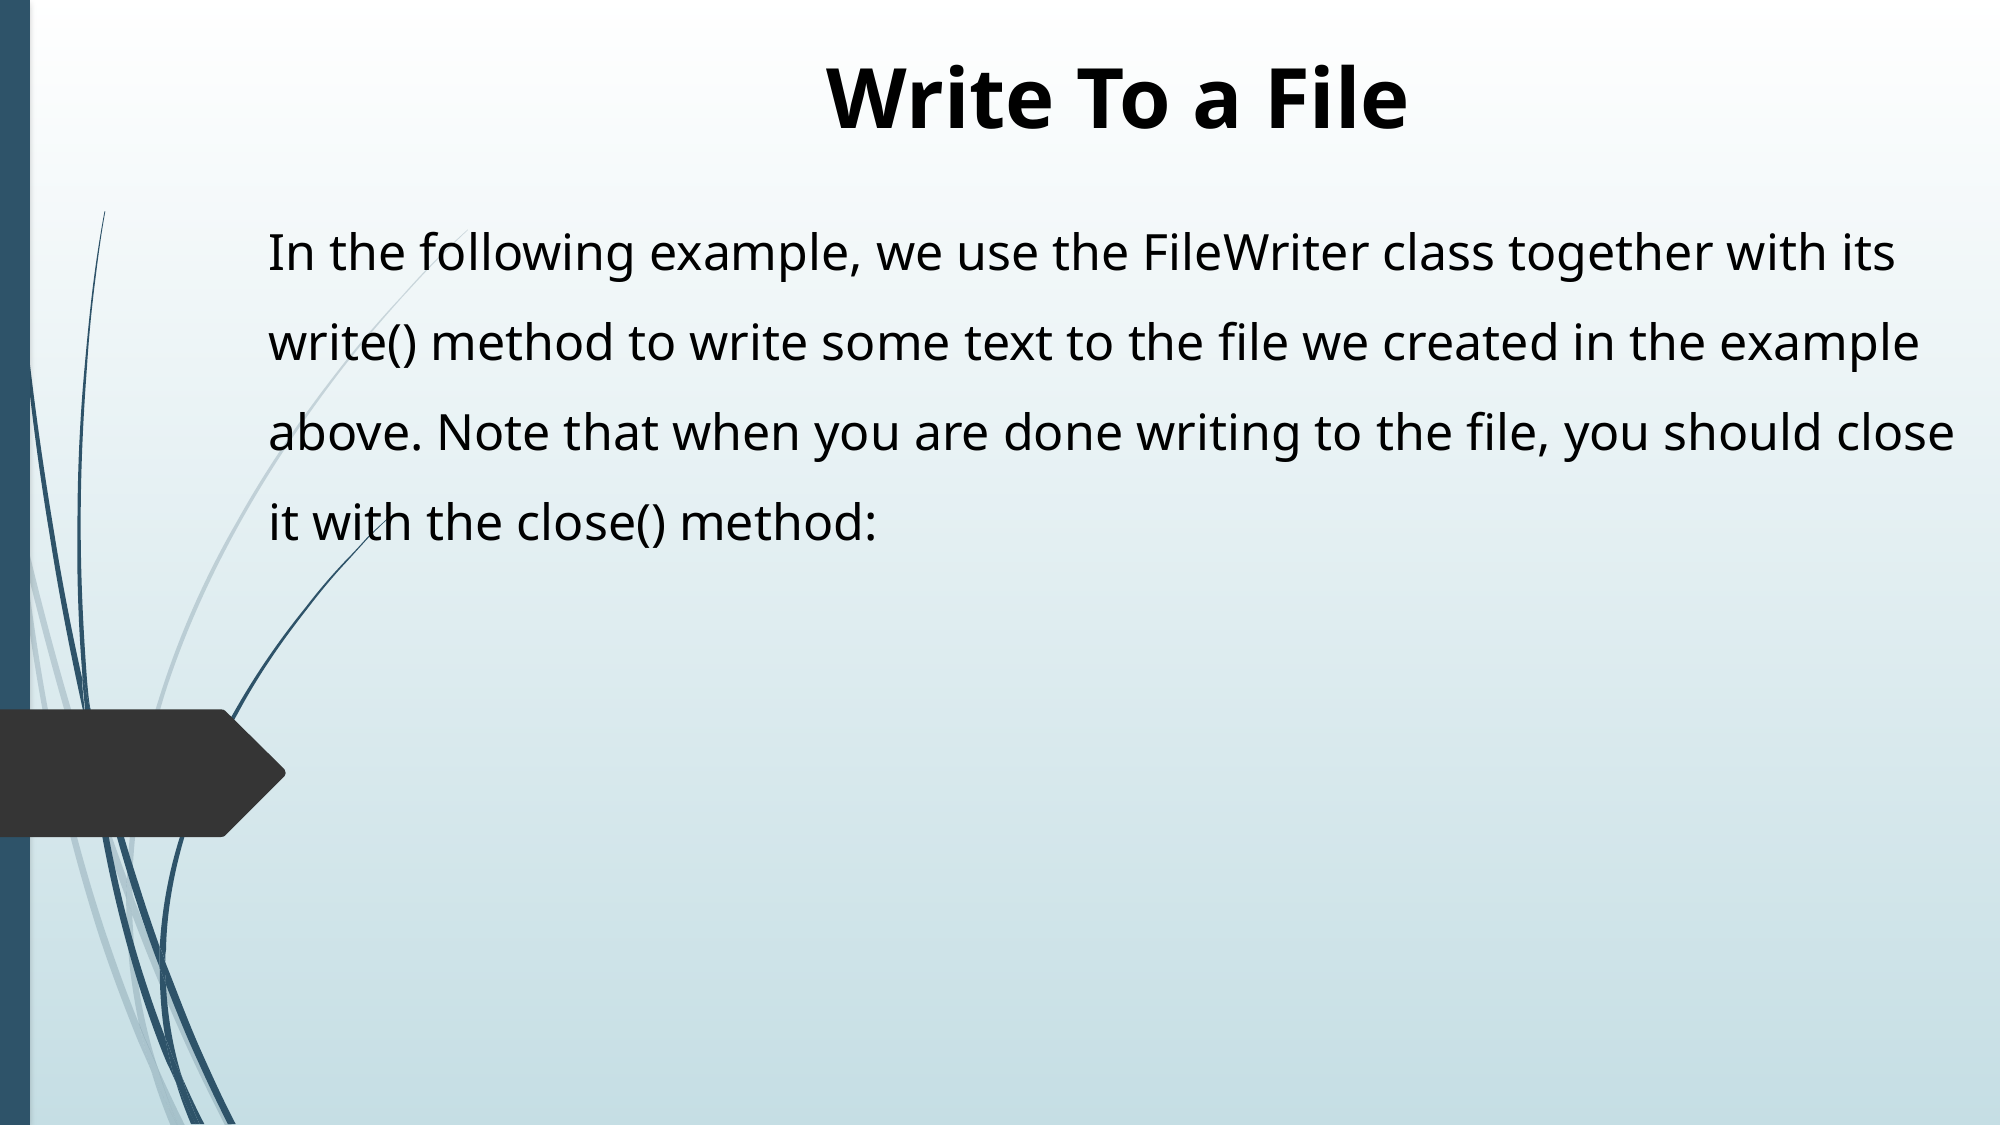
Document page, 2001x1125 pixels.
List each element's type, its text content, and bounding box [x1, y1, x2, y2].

text_box Write To a File In the following example, we use the FileWriter class together with its write() method to write some text to the file we created in the example above. Note that when you are done writing to the file, you should close it with the close() method: [253, 38, 1984, 558]
